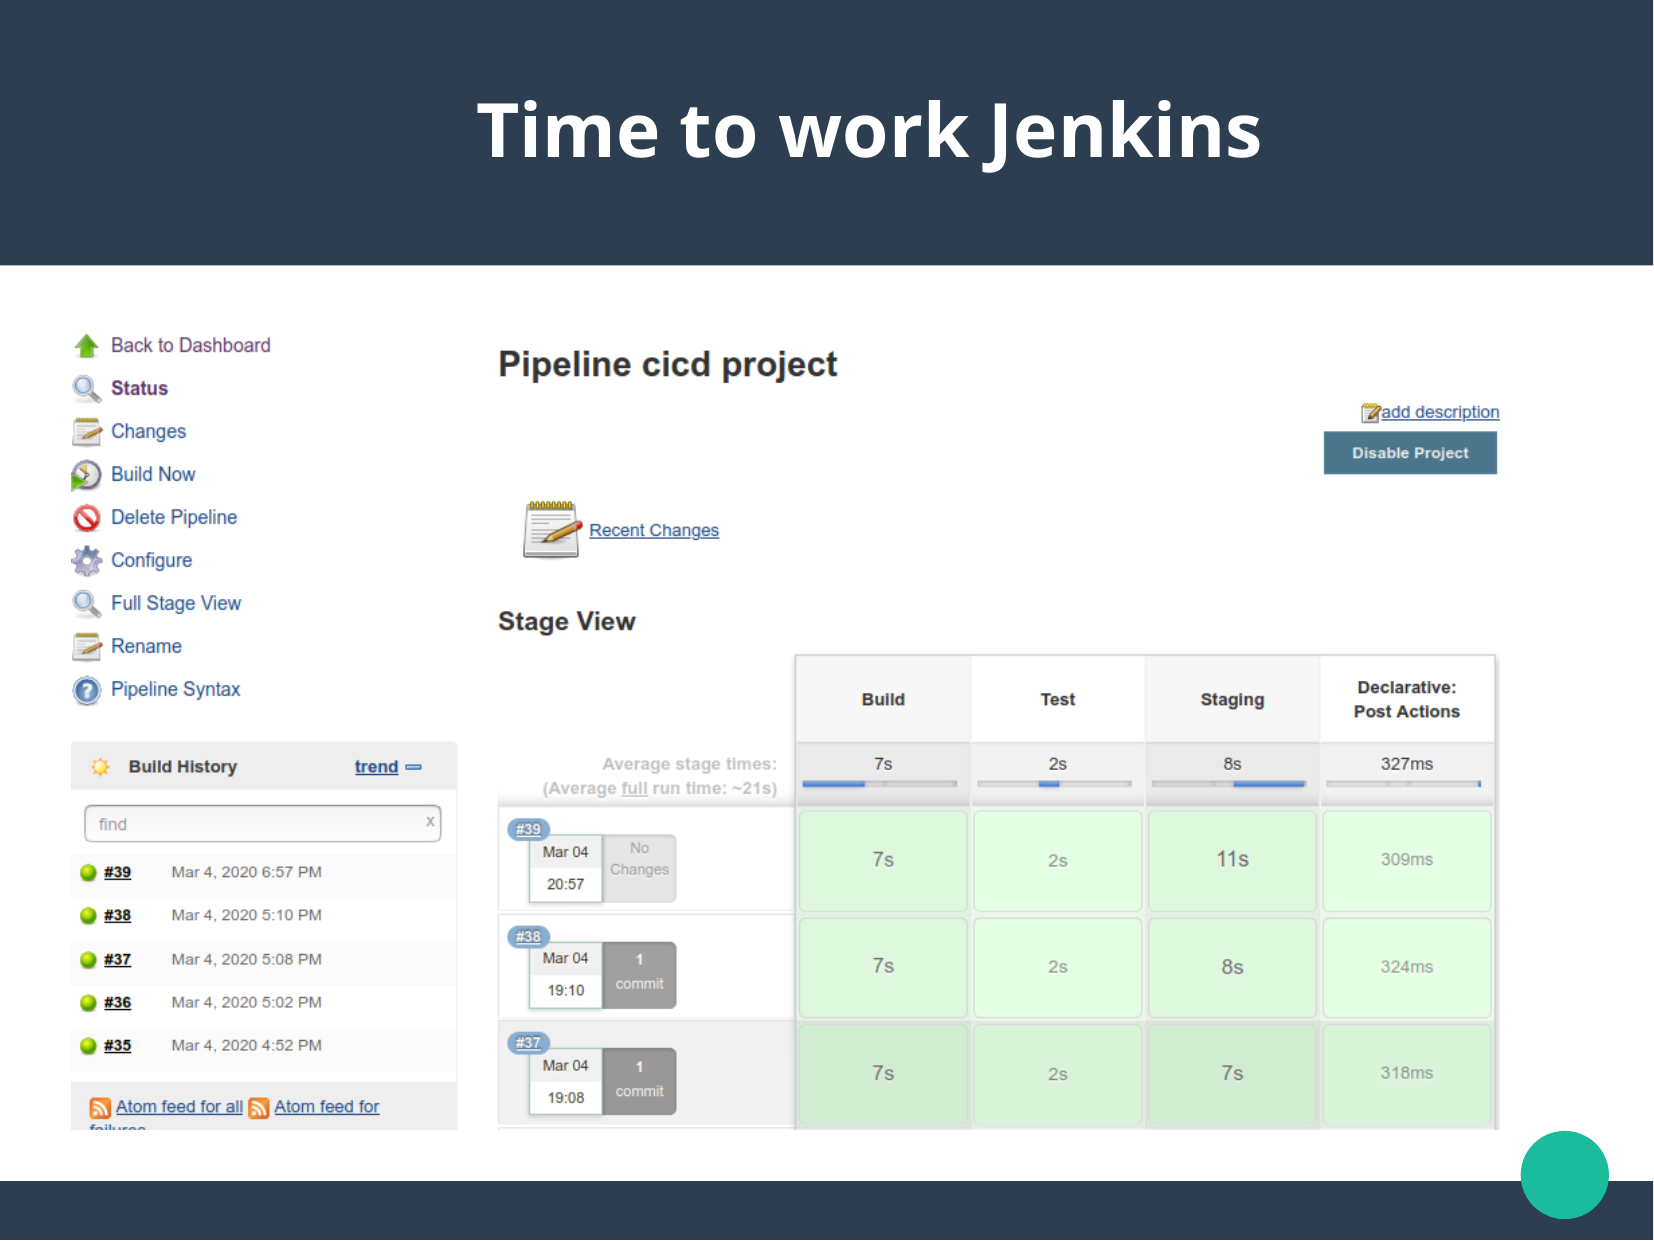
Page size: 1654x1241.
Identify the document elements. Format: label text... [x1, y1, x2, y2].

text_box [59, 324, 1595, 1152]
picture [71, 324, 1500, 1131]
text_box Time to work Jenkins [390, 49, 1350, 207]
